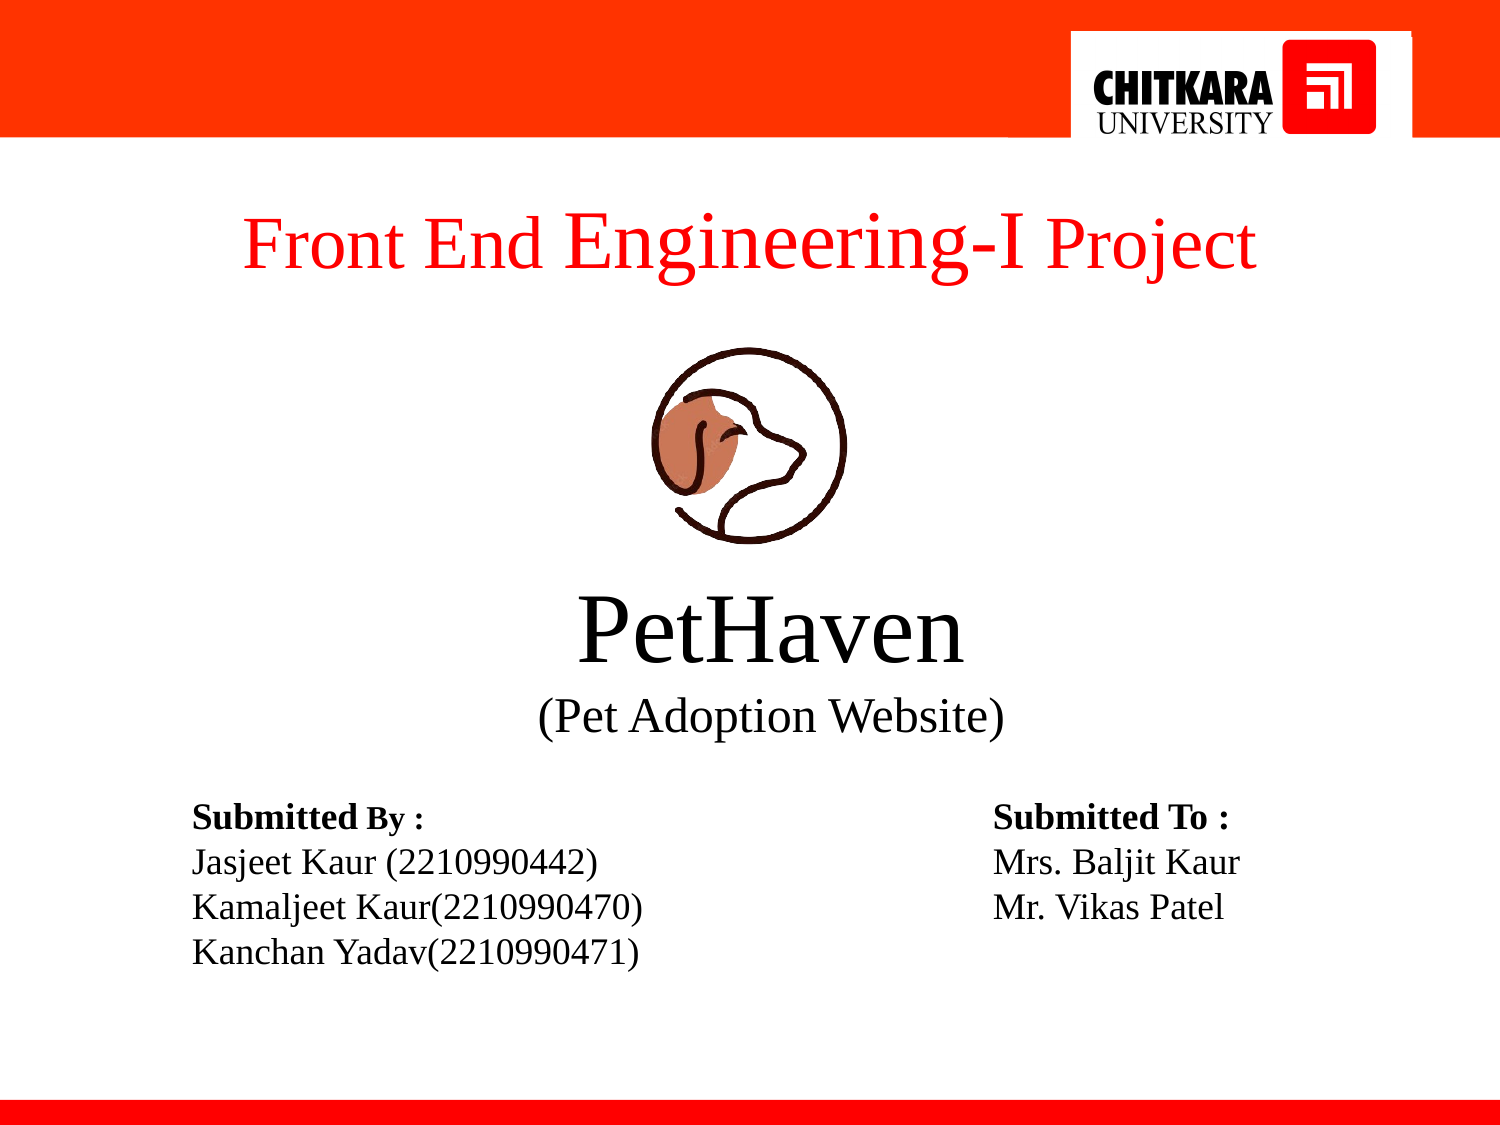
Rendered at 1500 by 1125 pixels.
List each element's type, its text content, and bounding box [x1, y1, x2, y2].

picture [627, 326, 873, 582]
text_box Submitted By : Jasjeet Kaur (2210990442) Kamaljeet Kaur(2210990470) Kanchan Yadav(2210990471) [177, 784, 662, 980]
text_box PetHaven (Pet Adoption Website) [375, 554, 1168, 750]
text_box Submitted To : Mrs. Baljit Kaur Mr. Vikas Patel [978, 784, 1357, 935]
picture [1074, 37, 1391, 138]
text_box Front End Engineering-I Project [192, 178, 1308, 293]
